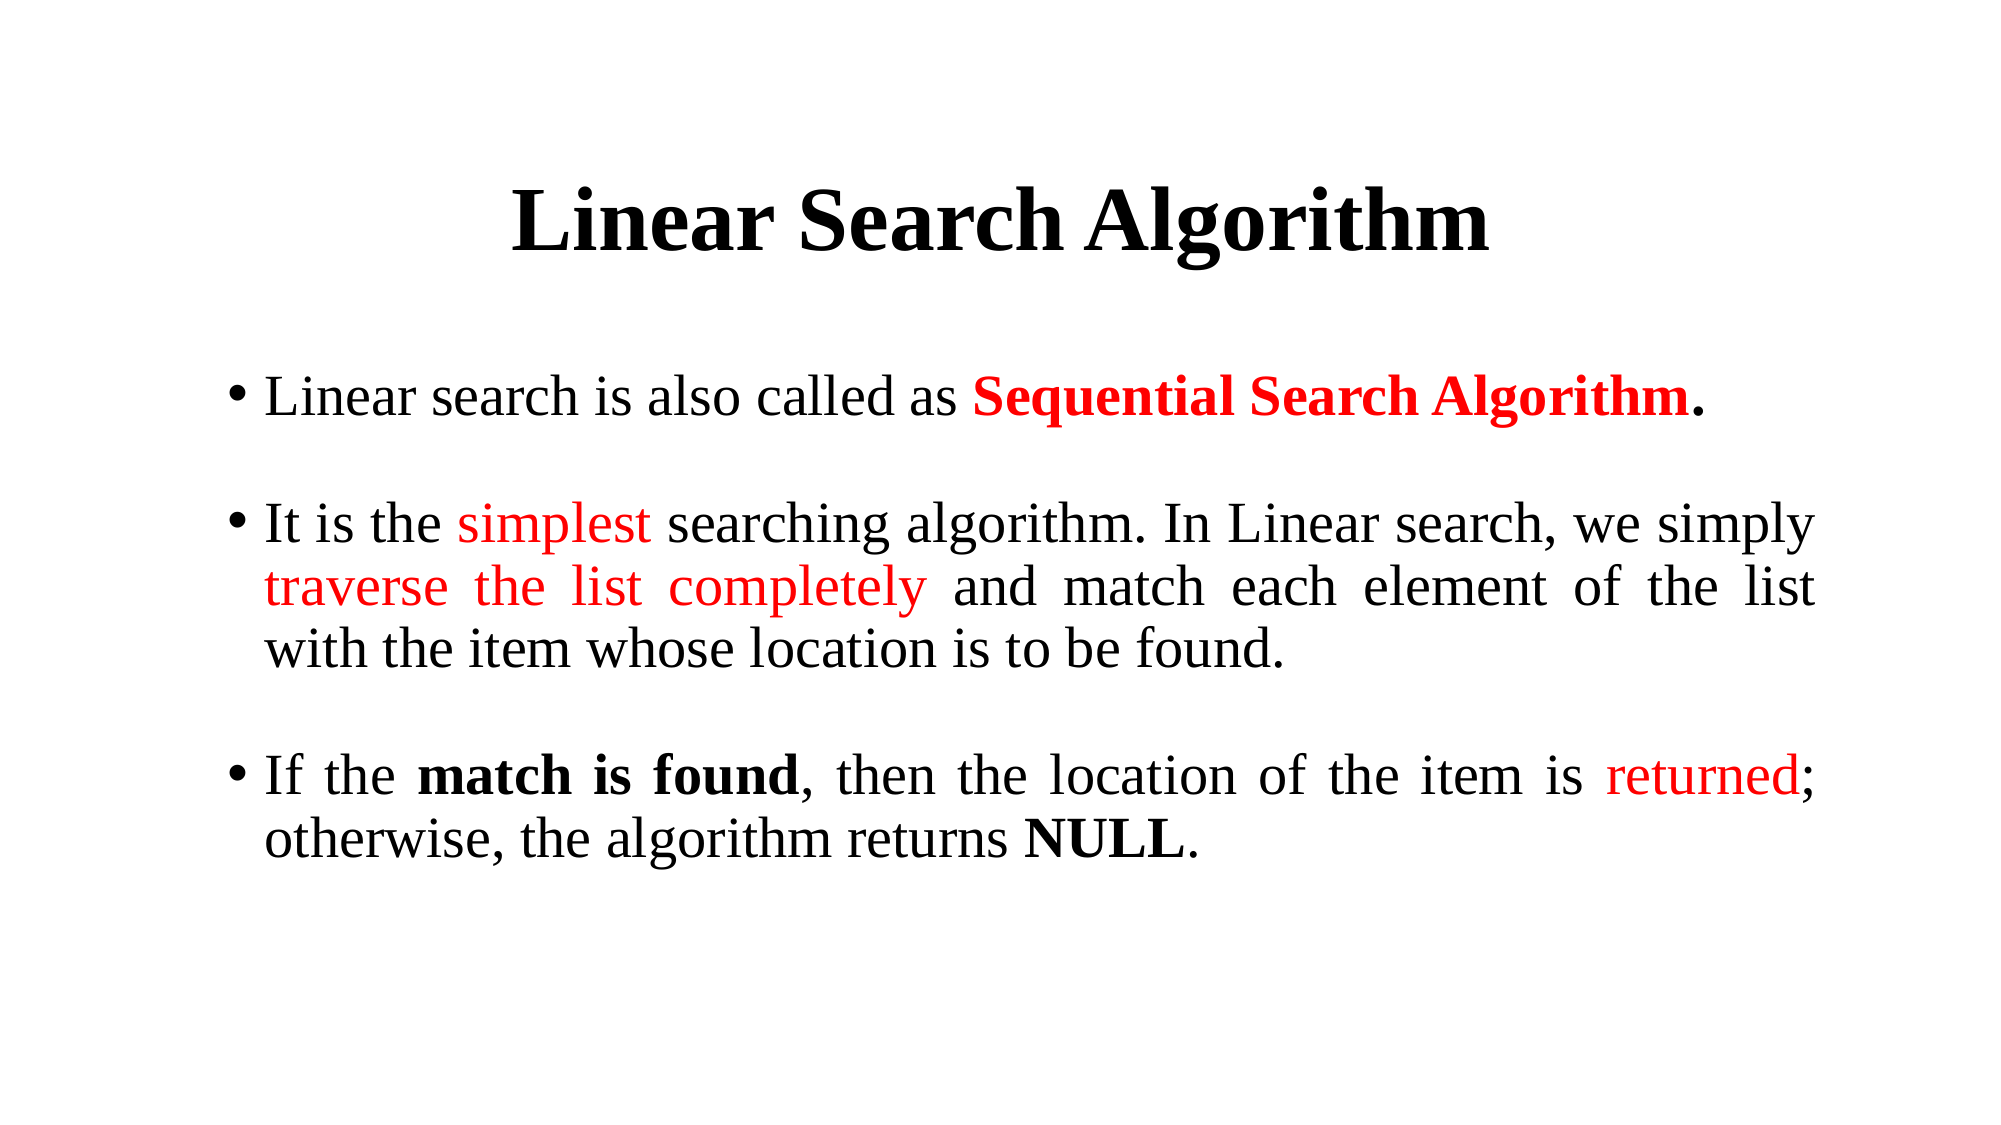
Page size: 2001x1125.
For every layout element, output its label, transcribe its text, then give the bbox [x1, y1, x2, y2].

title Linear Search Algorithm [142, 59, 1863, 382]
list Linear search is also called as Sequential Search Algorithm. It is the simplest searching algorithm. In Linear search, we simply traverse the list completely and match each element of the list with the item whose location is to be found. If the match is found, then the location of the item is returned; otherwise, the algorithm returns NULL. [212, 357, 1832, 1063]
